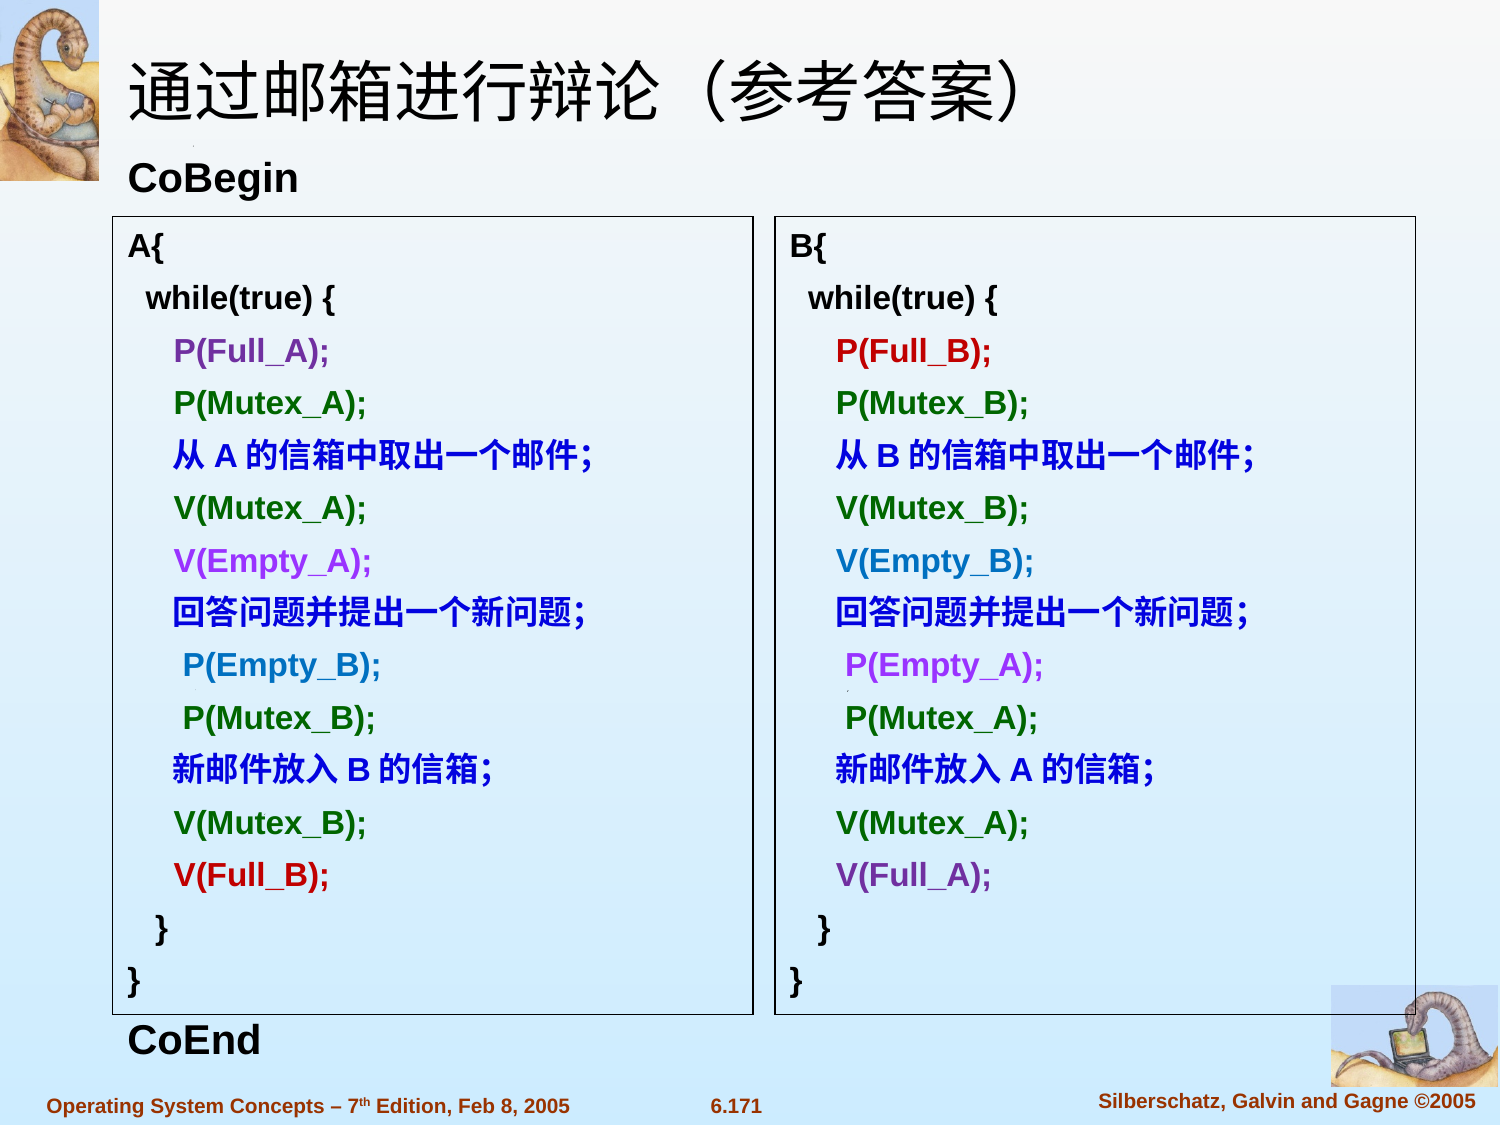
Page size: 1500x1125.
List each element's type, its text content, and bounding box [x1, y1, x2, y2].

picture [1331, 985, 1498, 1087]
text_box CoEnd [112, 1005, 661, 1077]
picture [0, 0, 99, 181]
text_box B{ while(true) { P(Full_B); P(Mutex_B); 从B的信箱中取出一个邮件； V(Mutex_B); V(Empty_B); 回答问题并提出一个新问题； P(Empty_A); P(Mutex_A); 新邮件放入A的信箱； V(Mutex_A); V(Full_A); } } [774, 216, 1416, 1015]
list CoBegin [112, 143, 661, 216]
title 通过邮箱进行辩论（参考答案） [112, 37, 1438, 138]
text_box A{ while(true) { P(Full_A); P(Mutex_A); 从A的信箱中取出一个邮件； V(Mutex_A); V(Empty_A); 回答问题并提出一个新问题； P(Empty_B); P(Mutex_B); 新邮件放入B的信箱； V(Mutex_B); V(Full_B); } } [112, 216, 754, 1015]
